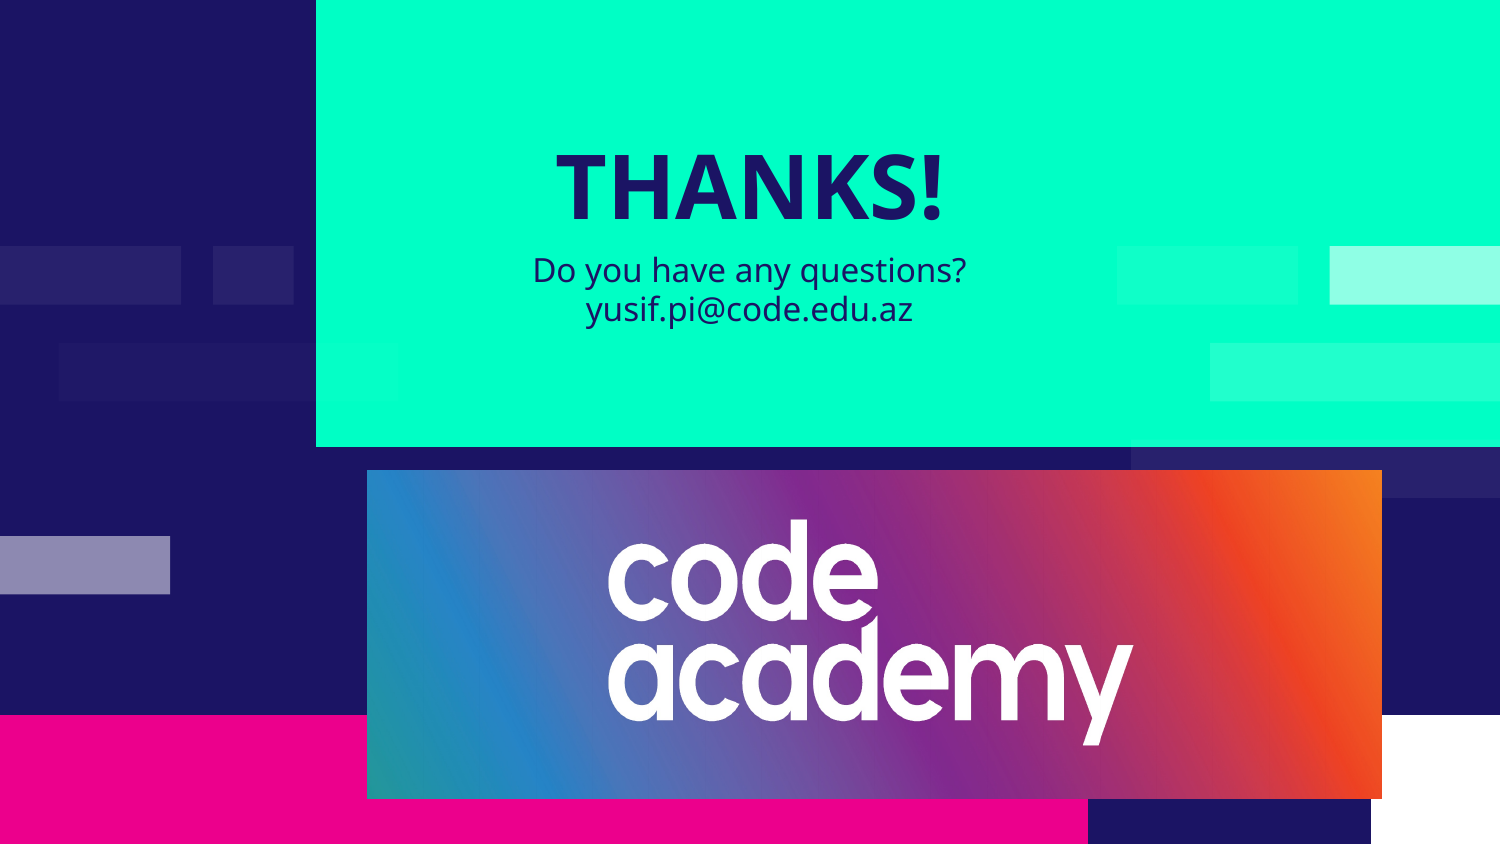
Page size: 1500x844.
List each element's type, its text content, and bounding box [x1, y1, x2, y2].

picture [367, 470, 1383, 799]
title THANKS! [484, 114, 1016, 225]
subtitle Do you have any questions? yusif.pi@code.edu.az [484, 248, 1016, 447]
